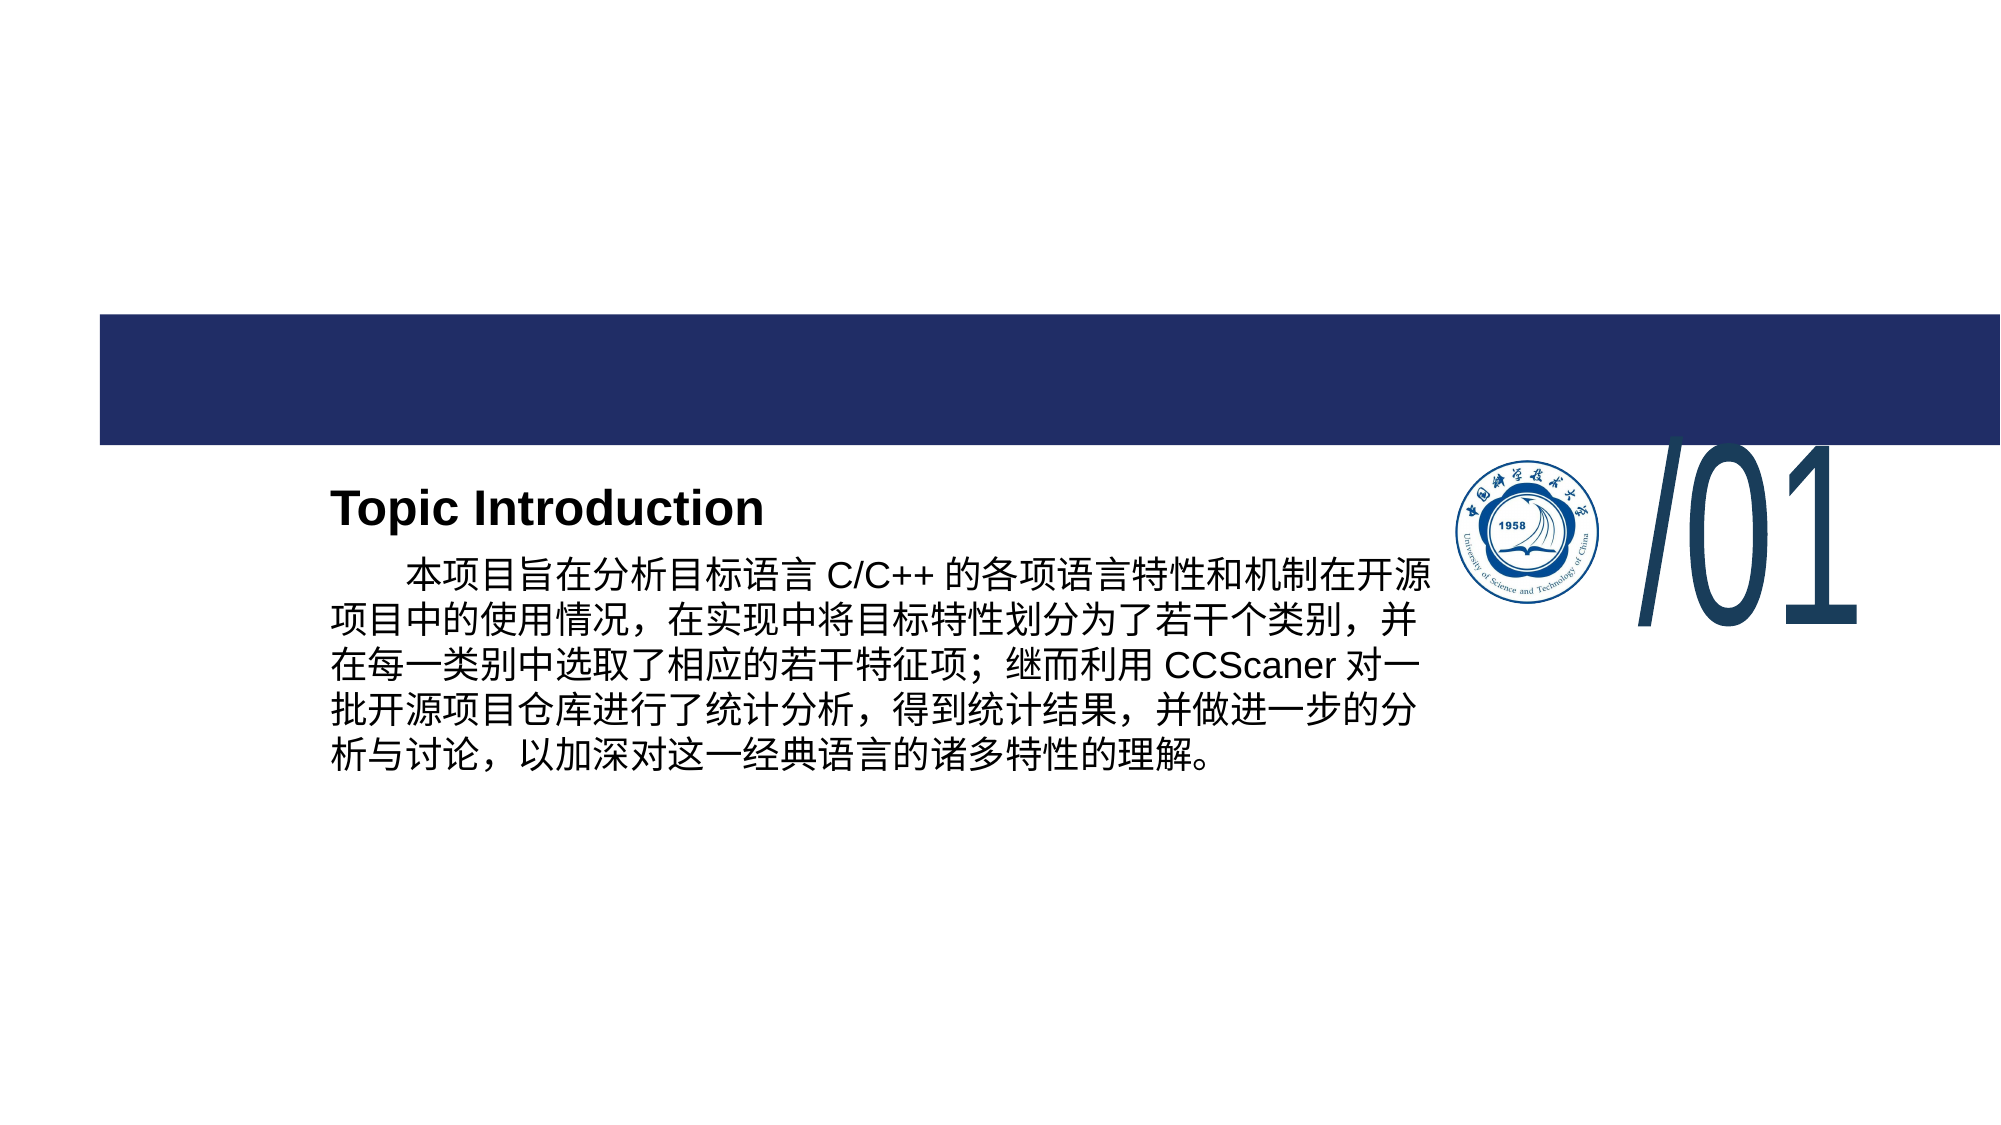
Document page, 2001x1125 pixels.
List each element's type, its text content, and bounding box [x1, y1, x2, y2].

picture [1454, 459, 1599, 604]
title Topic Introduction [315, 396, 1204, 543]
list 本项目旨在分析目标语言C/C++的各项语言特性和机制在开源项目中的使用情况，在实现中将目标特性划分为了若干个类别，并在每一类别中选取了相应的若干特征项；继而利用CCScaner对一批开源项目仓库进行了统计分析，得到统计结果，并做进一步的分析与讨论，以加深对这一经典语言的诸多特性的理解。 [315, 543, 1455, 934]
